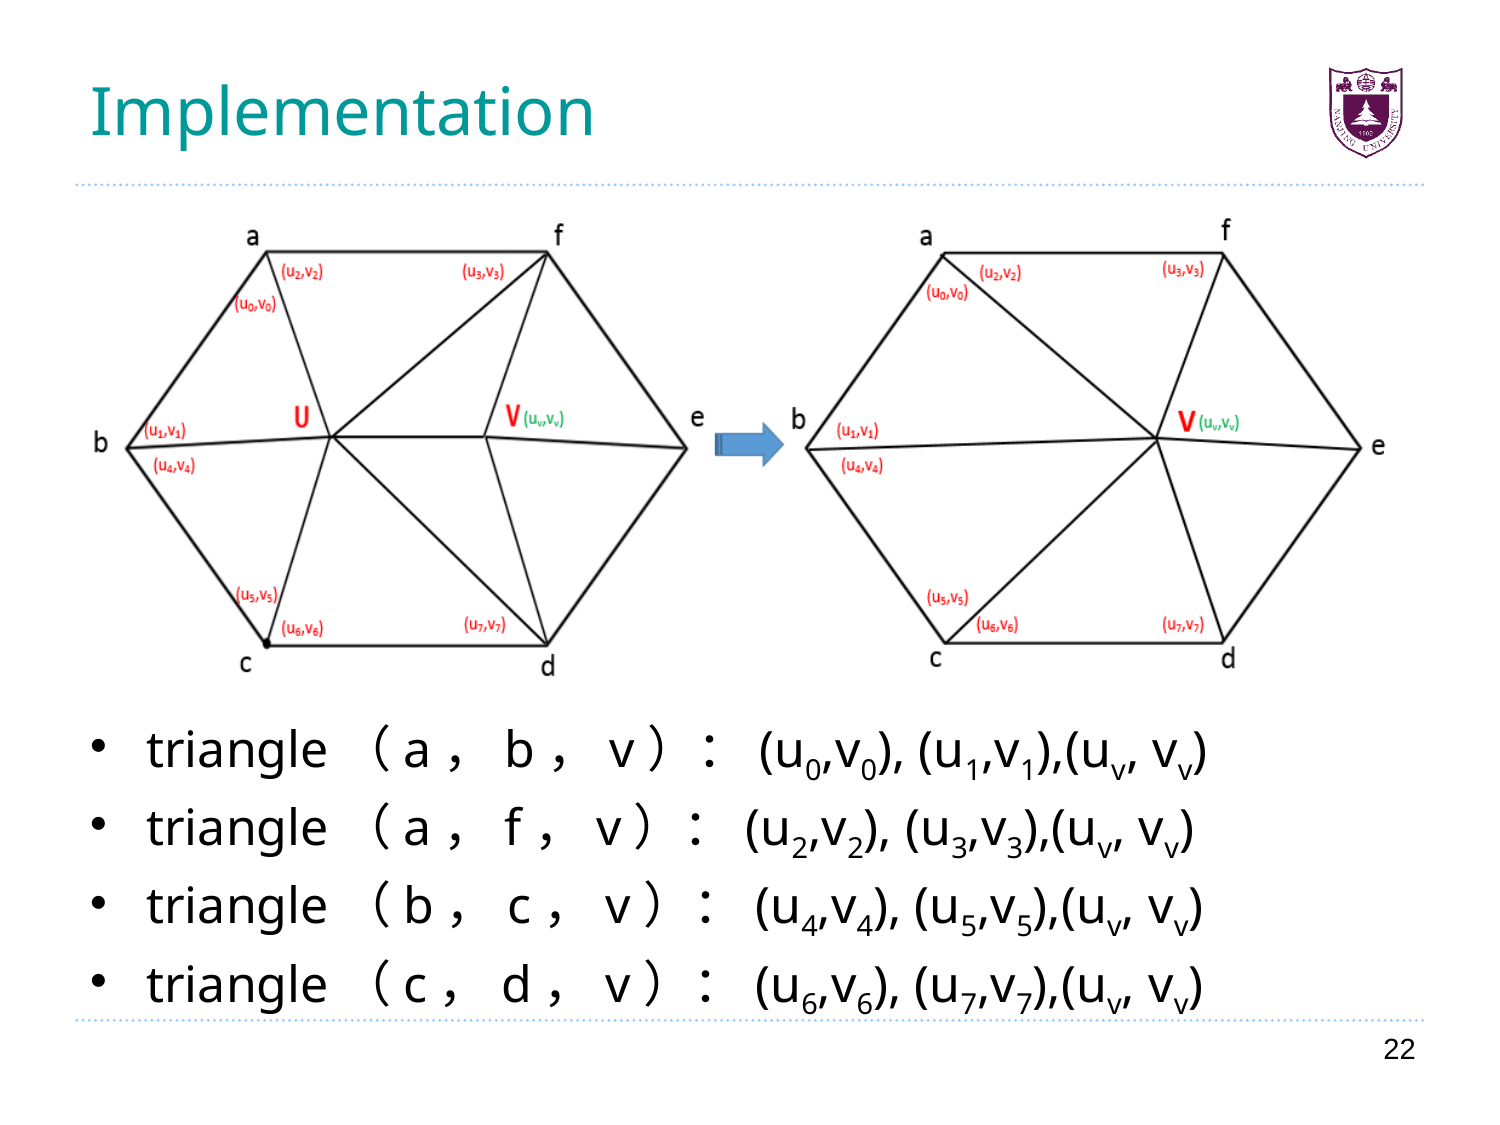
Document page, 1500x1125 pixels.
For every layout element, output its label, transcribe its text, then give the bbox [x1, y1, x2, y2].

list triangle（a，b，v）：(u0,v0), (u1,v1),(uv, vv) triangle（a，f，v）：(u2,v2), (u3,v3),(uv, vv) triangle（b，c，v）：(u4,v4), (u5,v5),(uv, vv) triangle（c，d，v）：(u6,v6), (u7,v7),(uv, vv) [75, 220, 1425, 1005]
slide_number 22 [1080, 1023, 1431, 1102]
picture [75, 199, 1401, 689]
title Implementation [75, 45, 1010, 173]
picture [1328, 66, 1403, 159]
